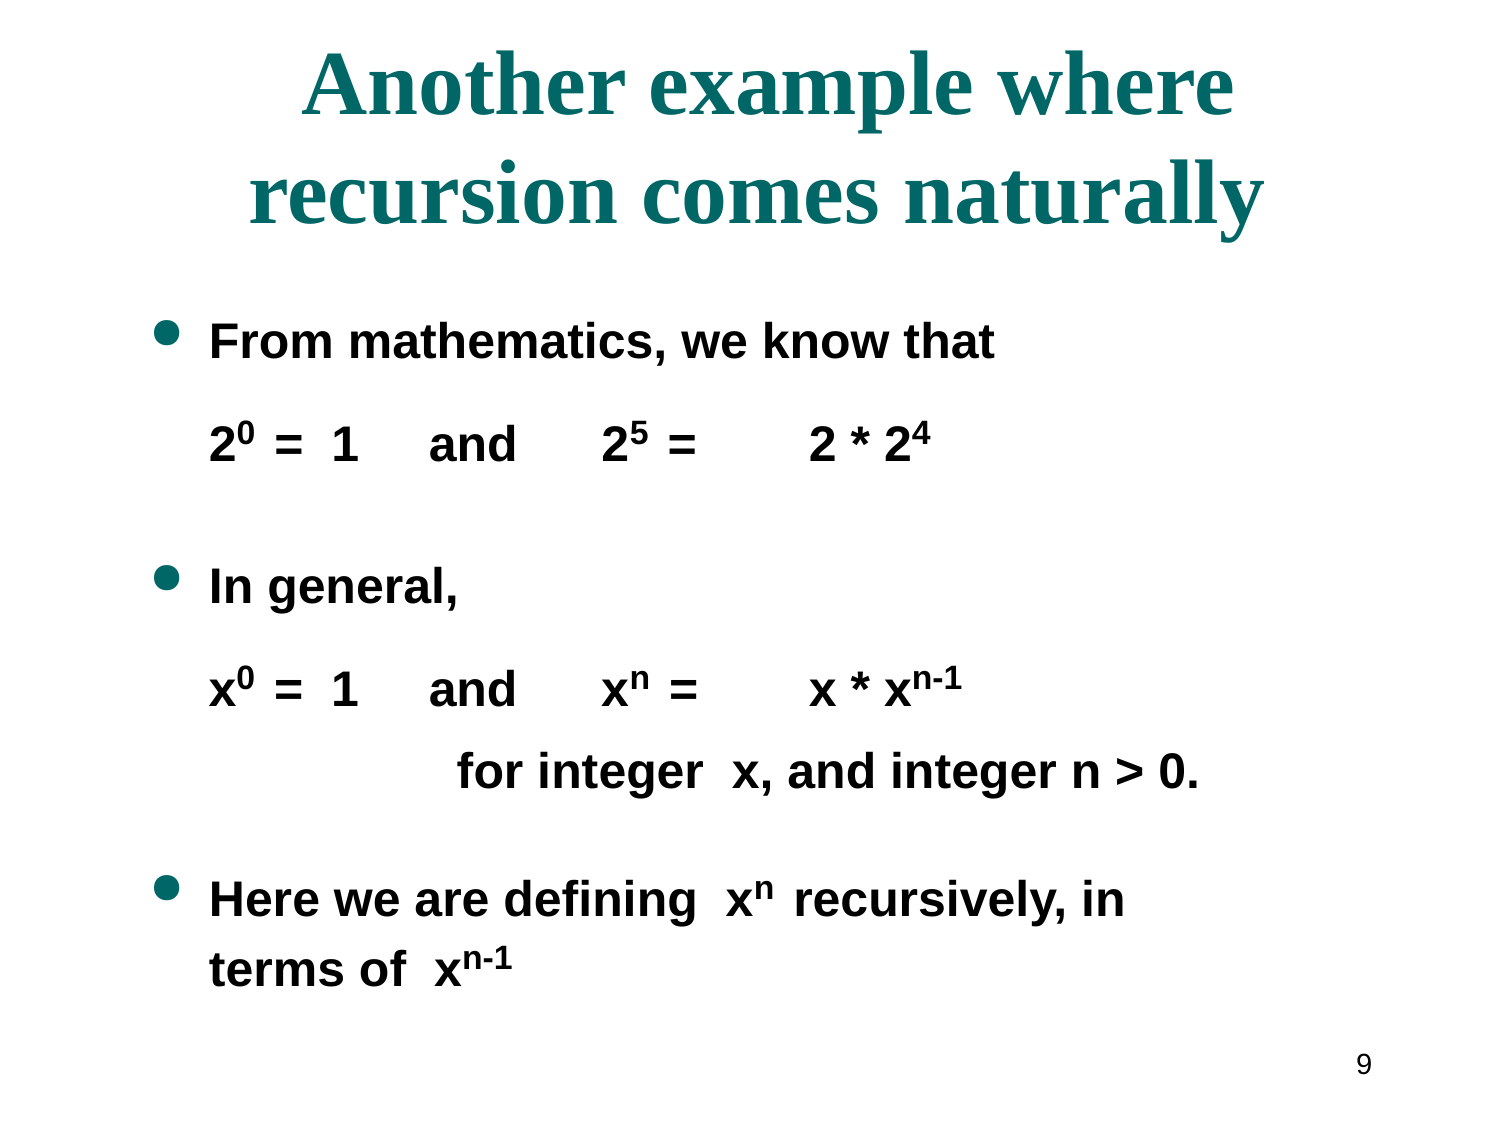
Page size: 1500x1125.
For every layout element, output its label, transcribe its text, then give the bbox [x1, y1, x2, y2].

slide_number 9 [1287, 1025, 1388, 1100]
title Another example where recursion comes naturally [125, 37, 1413, 250]
list From mathematics, we know that 20 = 1 and 25 = 2 * 24 In general, x0 = 1 and xn = x * xn-1 for integer x, and integer n > 0. Here we are defining xn recursively, in terms of xn-1 [137, 301, 1275, 1025]
